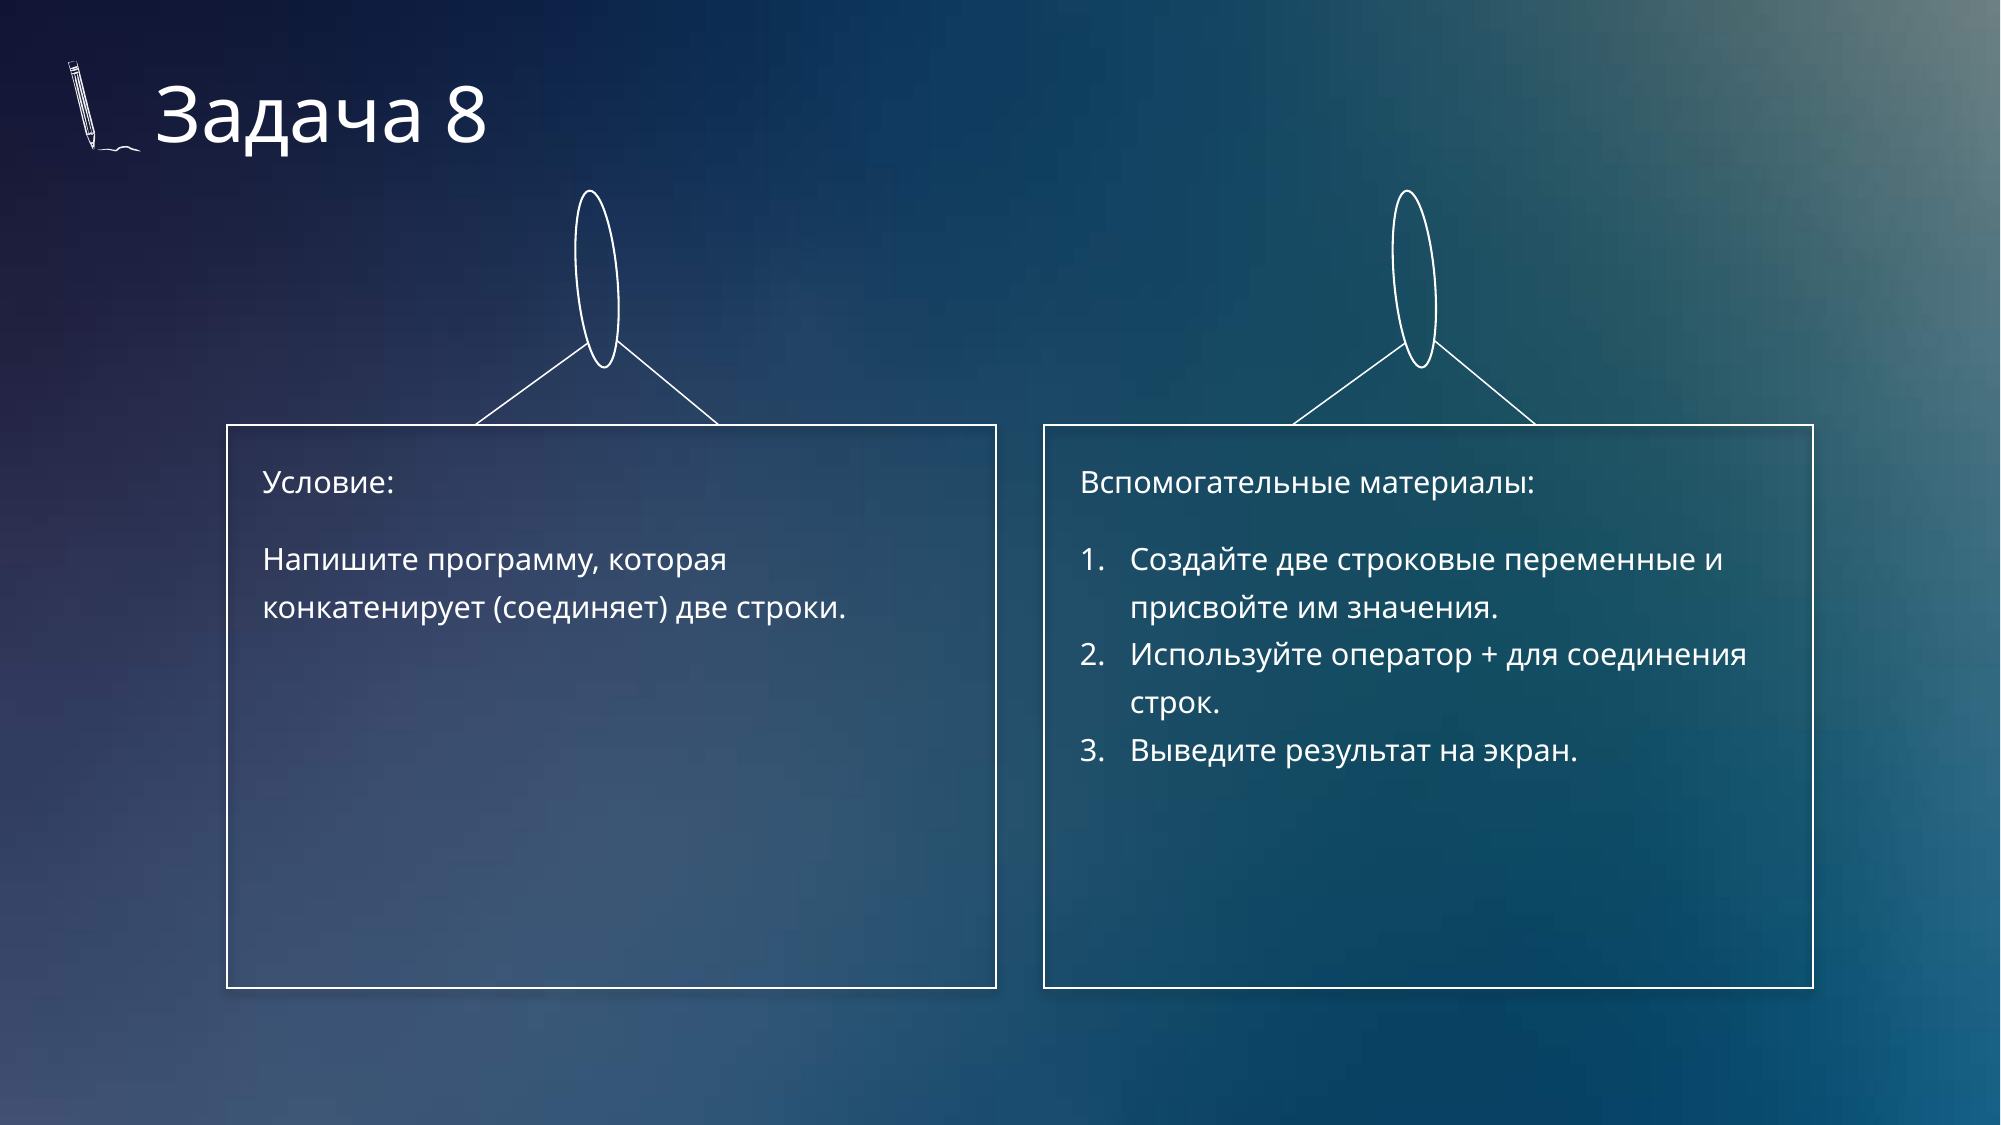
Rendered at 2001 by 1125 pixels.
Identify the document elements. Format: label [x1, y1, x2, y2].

text_box [226, 190, 996, 988]
text_box [140, 0, 741, 167]
text_box [1044, 190, 1814, 988]
picture [0, 0, 2001, 1125]
